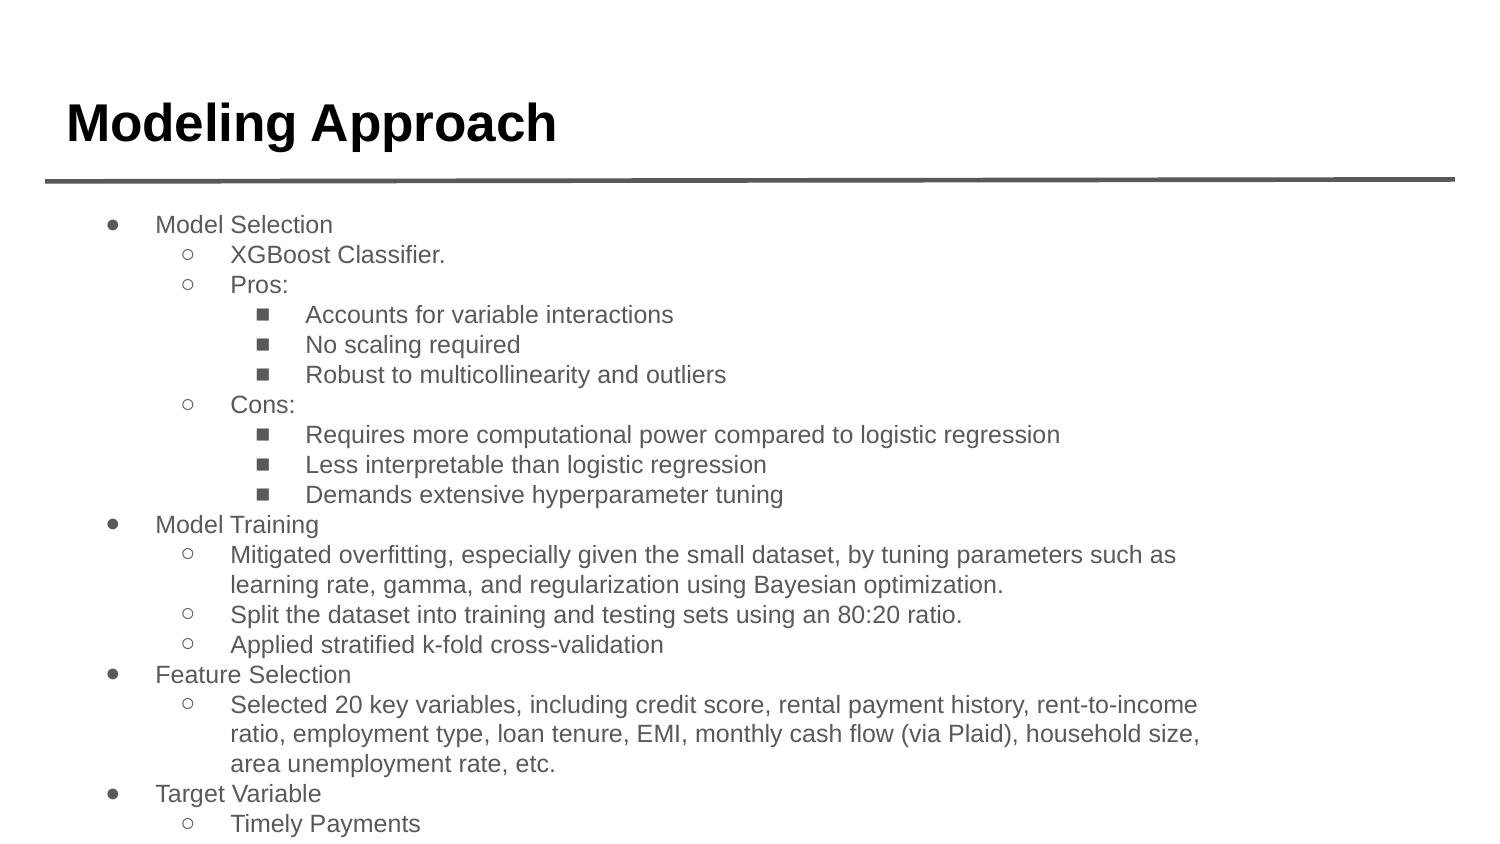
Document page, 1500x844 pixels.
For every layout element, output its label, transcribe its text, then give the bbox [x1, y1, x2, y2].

text_box Model Selection XGBoost Classifier. Pros: Accounts for variable interactions No scaling required Robust to multicollinearity and outliers Cons: Requires more computational power compared to logistic regression Less interpretable than logistic regression Demands extensive hyperparameter tuning Model Training Mitigated overfitting, especially given the small dataset, by tuning parameters such as learning rate, gamma, and regularization using Bayesian optimization. Split the dataset into training and testing sets using an 80:20 ratio. Applied stratified k-fold cross-validation Feature Selection Selected 20 key variables, including credit score, rental payment history, rent-to-income ratio, employment type, loan tenure, EMI, monthly cash flow (via Plaid), household size, area unemployment rate, etc. Target Variable Timely Payments [65, 193, 1243, 822]
title Modeling Approach [51, 72, 1449, 167]
